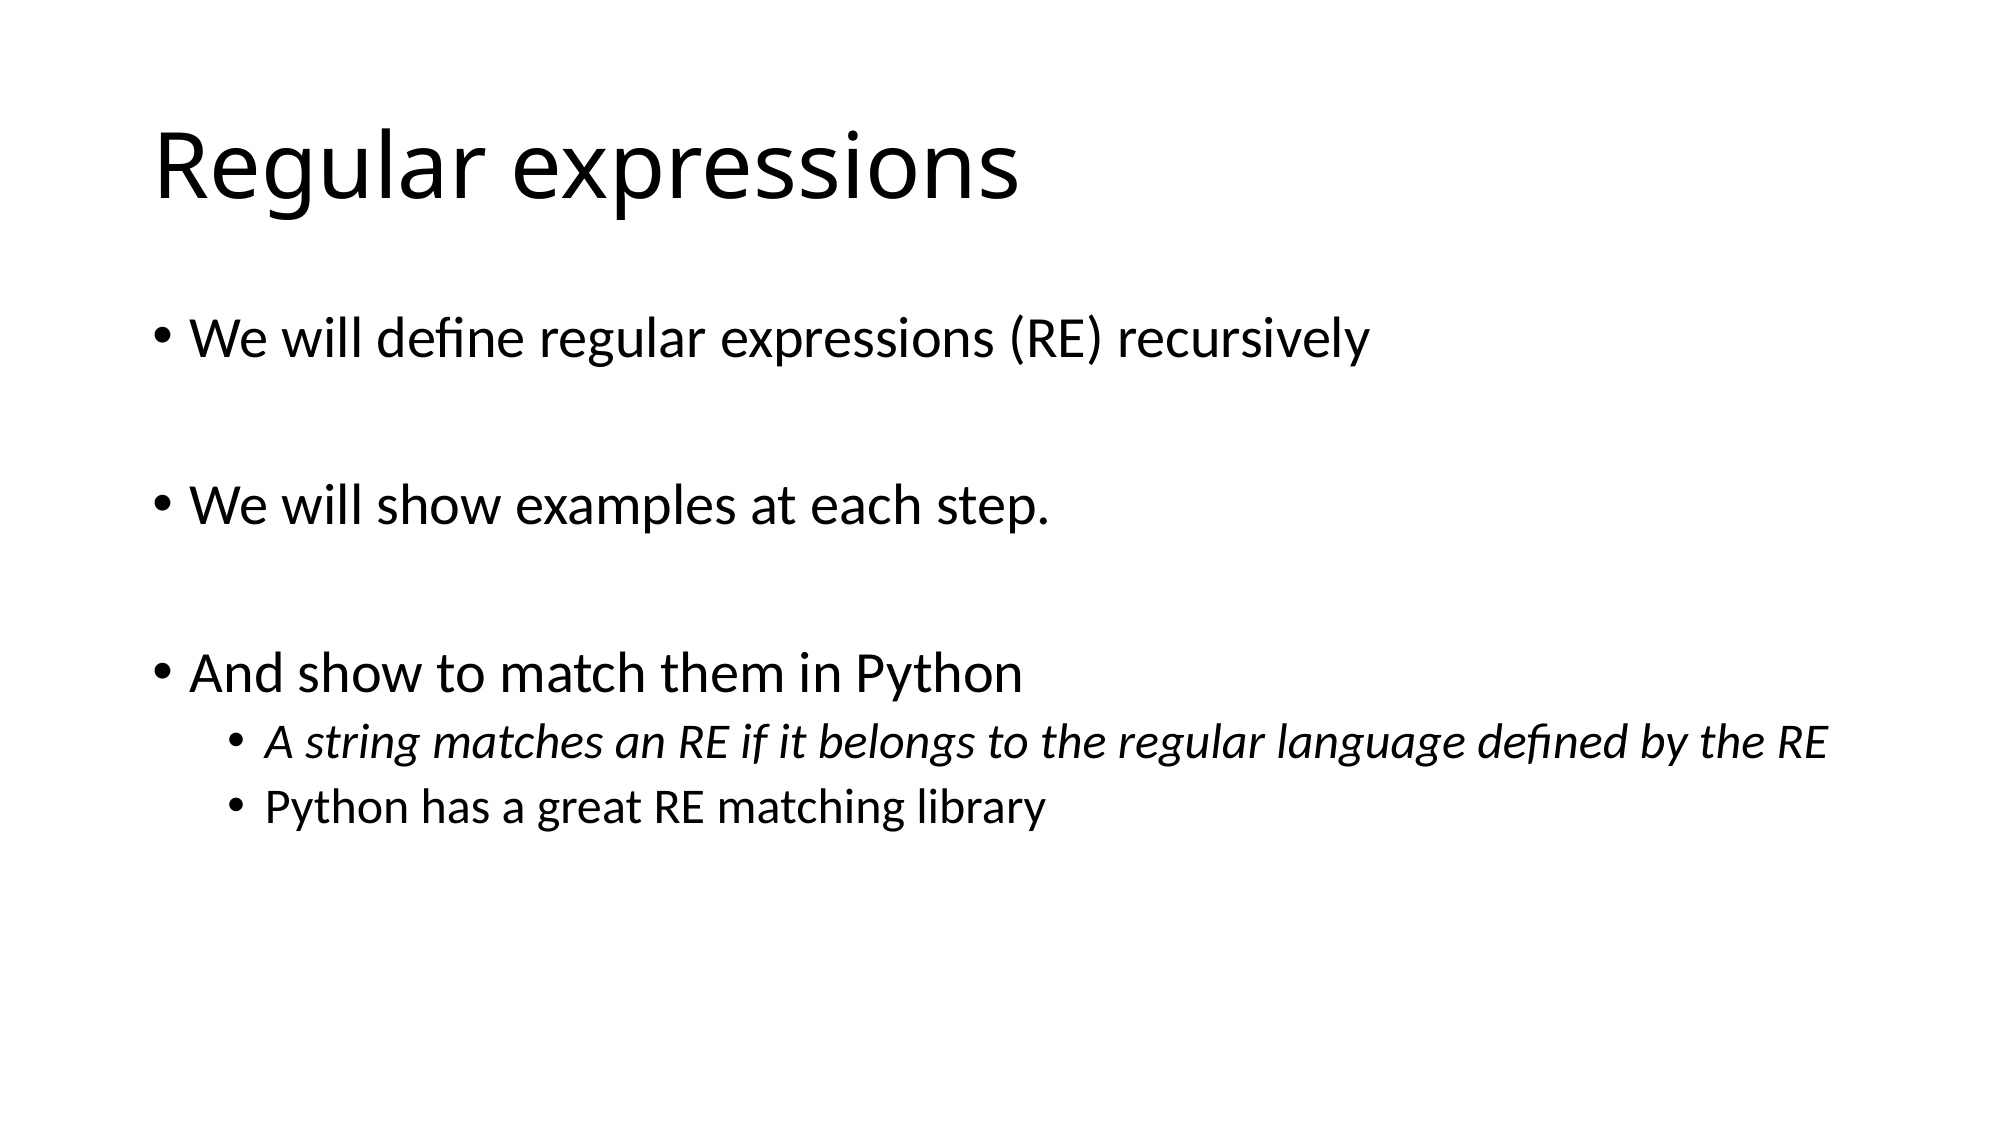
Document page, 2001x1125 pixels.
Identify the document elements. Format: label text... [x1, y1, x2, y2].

list We will define regular expressions (RE) recursively We will show examples at each step. And show to match them in Python A string matches an RE if it belongs to the regular language defined by the RE Python has a great RE matching library [137, 299, 1863, 1014]
title Regular expressions [137, 59, 1863, 278]
